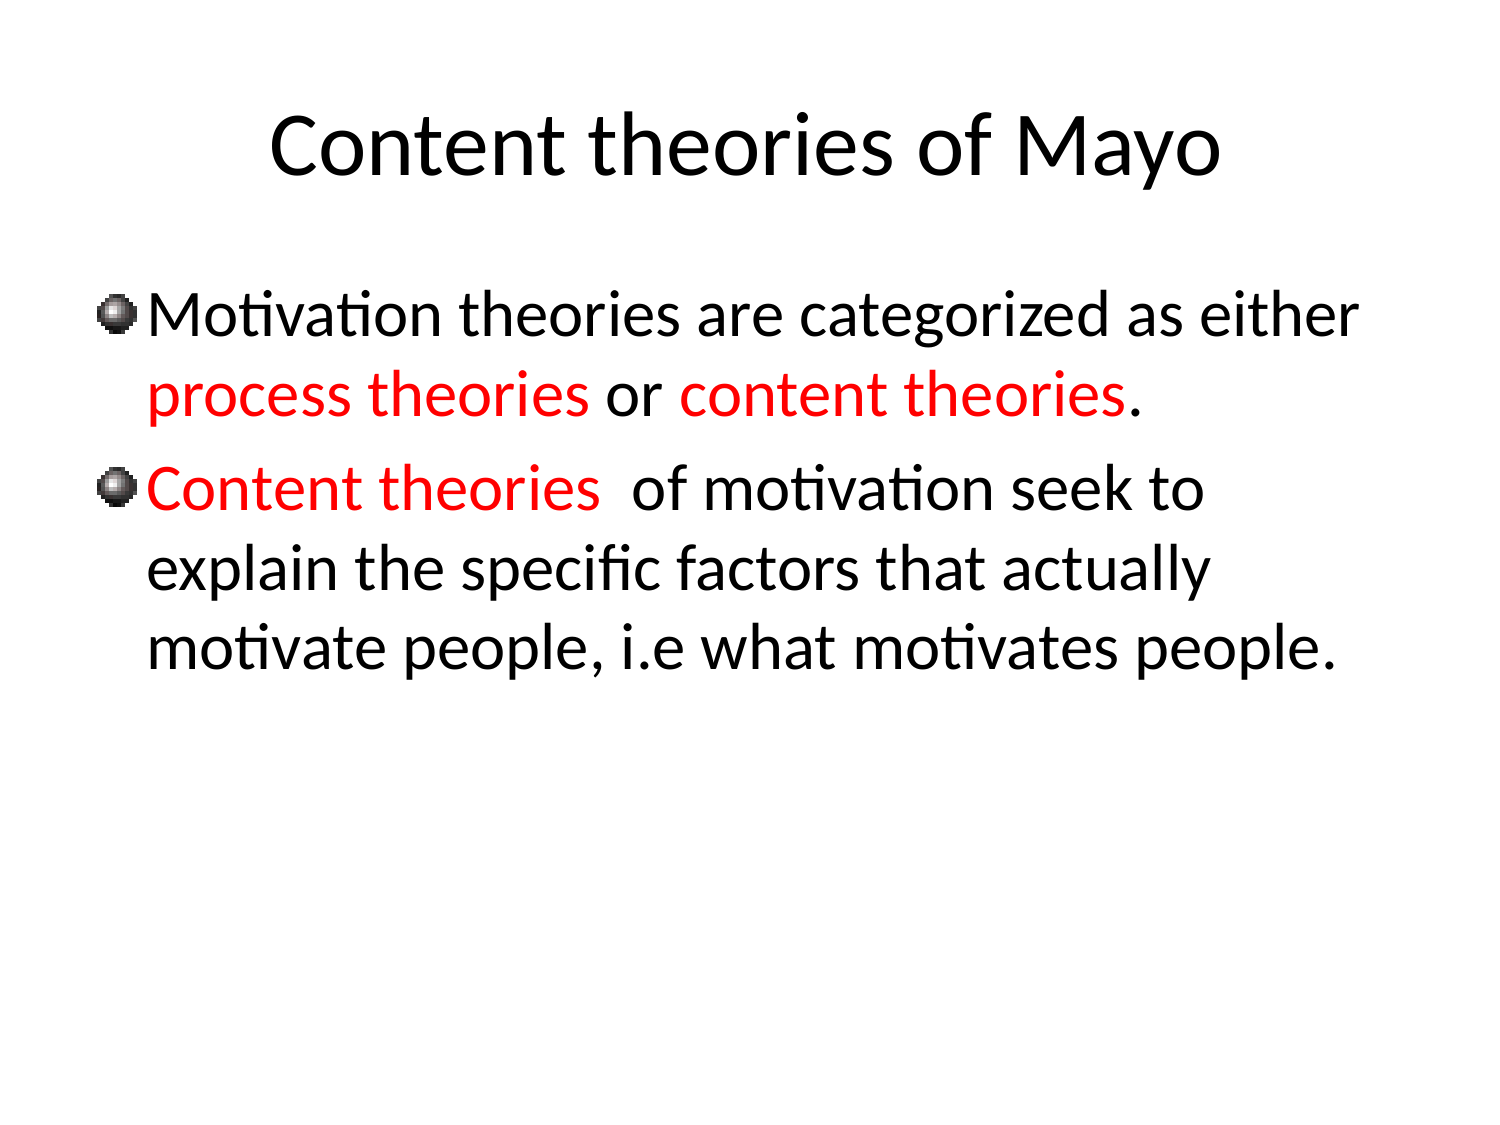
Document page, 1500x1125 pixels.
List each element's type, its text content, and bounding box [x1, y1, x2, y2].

picture [90, 459, 137, 507]
title Content theories of Mayo [75, 45, 1425, 233]
picture [90, 286, 137, 334]
list Motivation theories are categorized as either process theories or content theories. Content theories of motivation seek to explain the specific factors that actually motivate people, i.e what motivates people. [75, 262, 1425, 1005]
